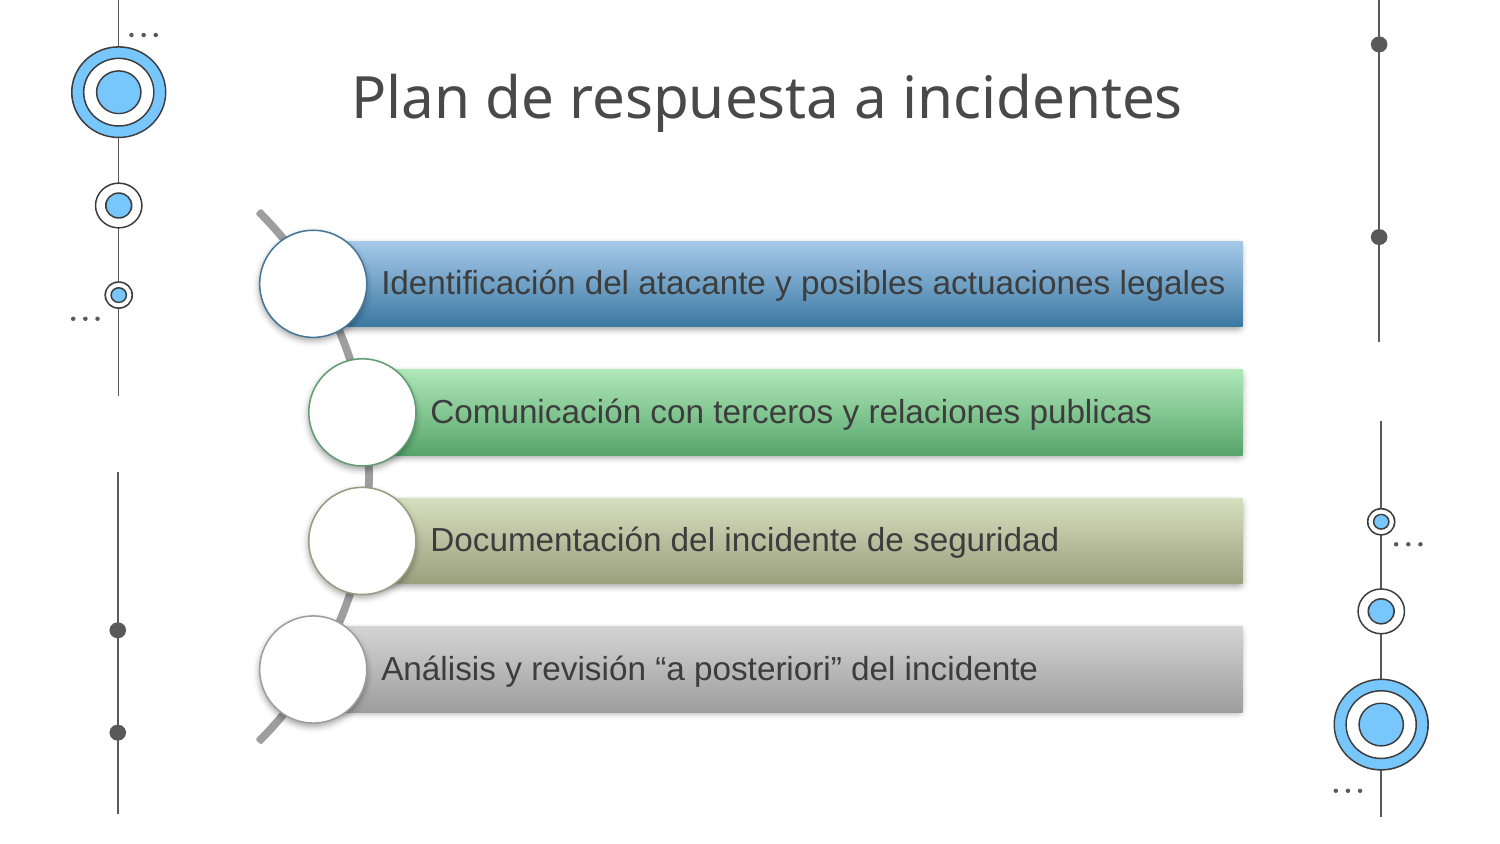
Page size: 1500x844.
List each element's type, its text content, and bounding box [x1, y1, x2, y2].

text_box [249, 197, 1251, 756]
title Plan de respuesta a incidentes [182, 45, 1352, 140]
